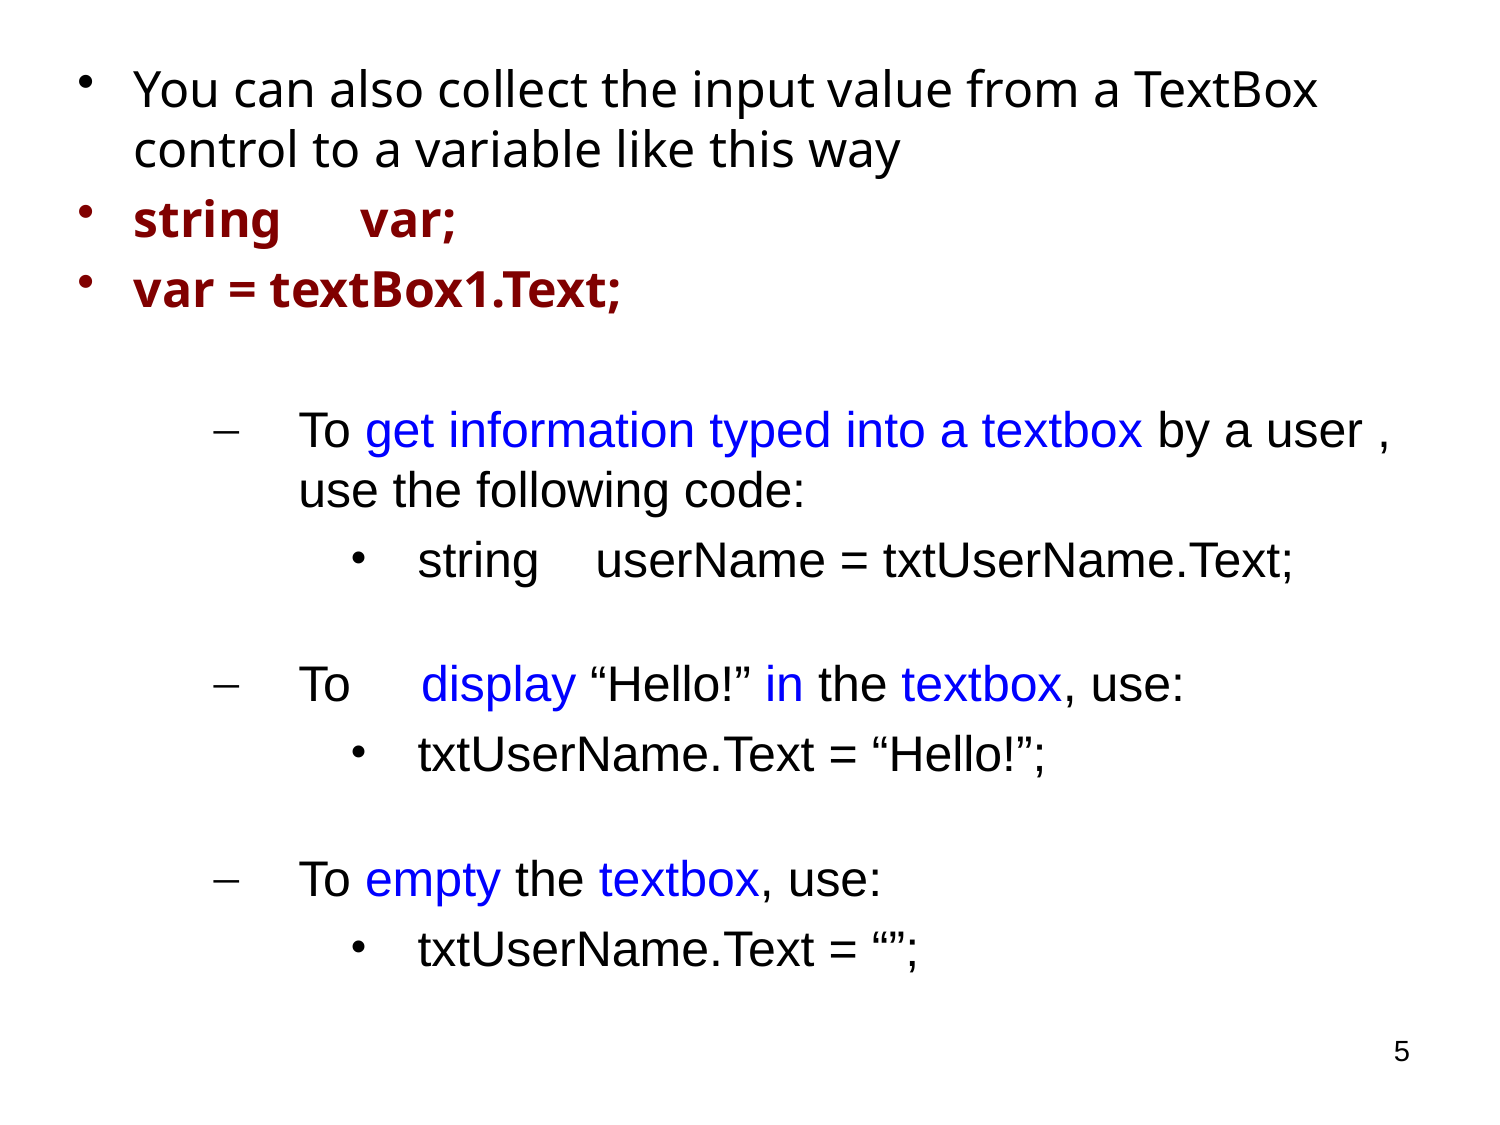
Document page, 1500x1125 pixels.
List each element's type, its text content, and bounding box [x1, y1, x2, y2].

slide_number 5 [1074, 1024, 1425, 1103]
list You can also collect the input value from a TextBox control to a variable like this way string var; var = textBox1.Text; To get information typed into a textbox by a user , use the following code: string userName = txtUserName.Text; To display “Hello!” in the textbox, use: txtUserName.Text = “Hello!”; To empty the textbox, use: txtUserName.Text = “”; [62, 50, 1450, 1050]
